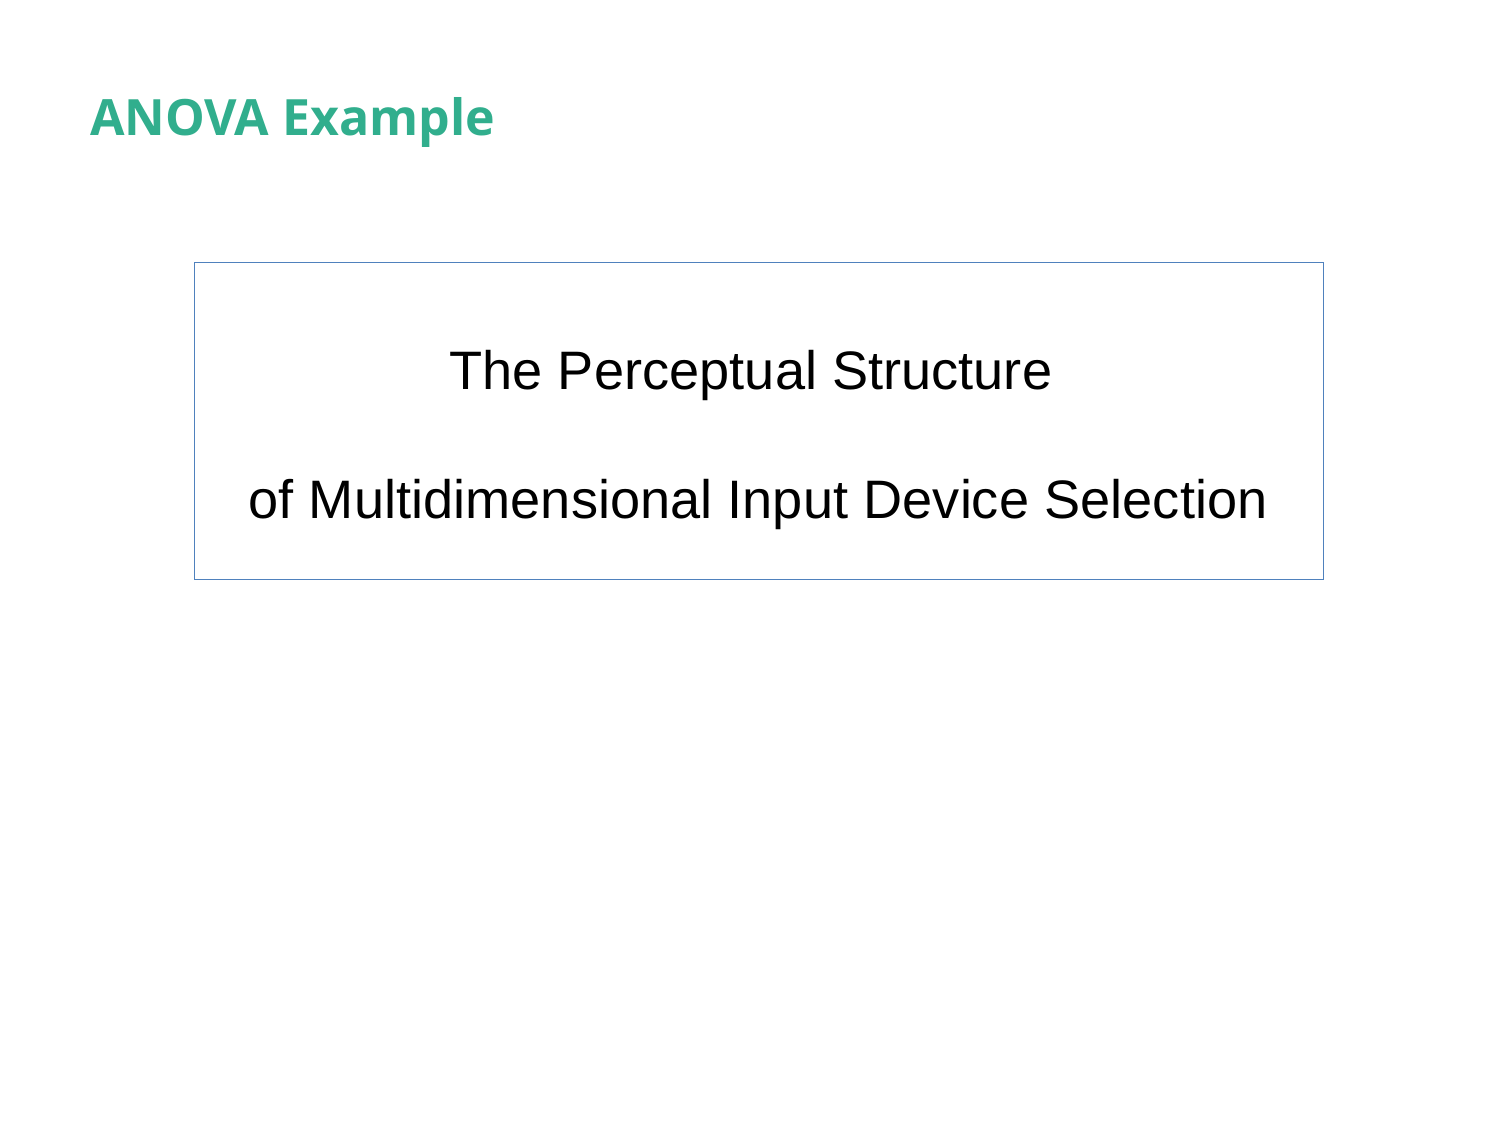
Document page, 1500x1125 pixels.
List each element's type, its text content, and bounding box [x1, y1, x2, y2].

list The Perceptual Structure of Multidimensional Input Device Selection [194, 262, 1324, 580]
title ANOVA Example [75, 45, 1425, 187]
